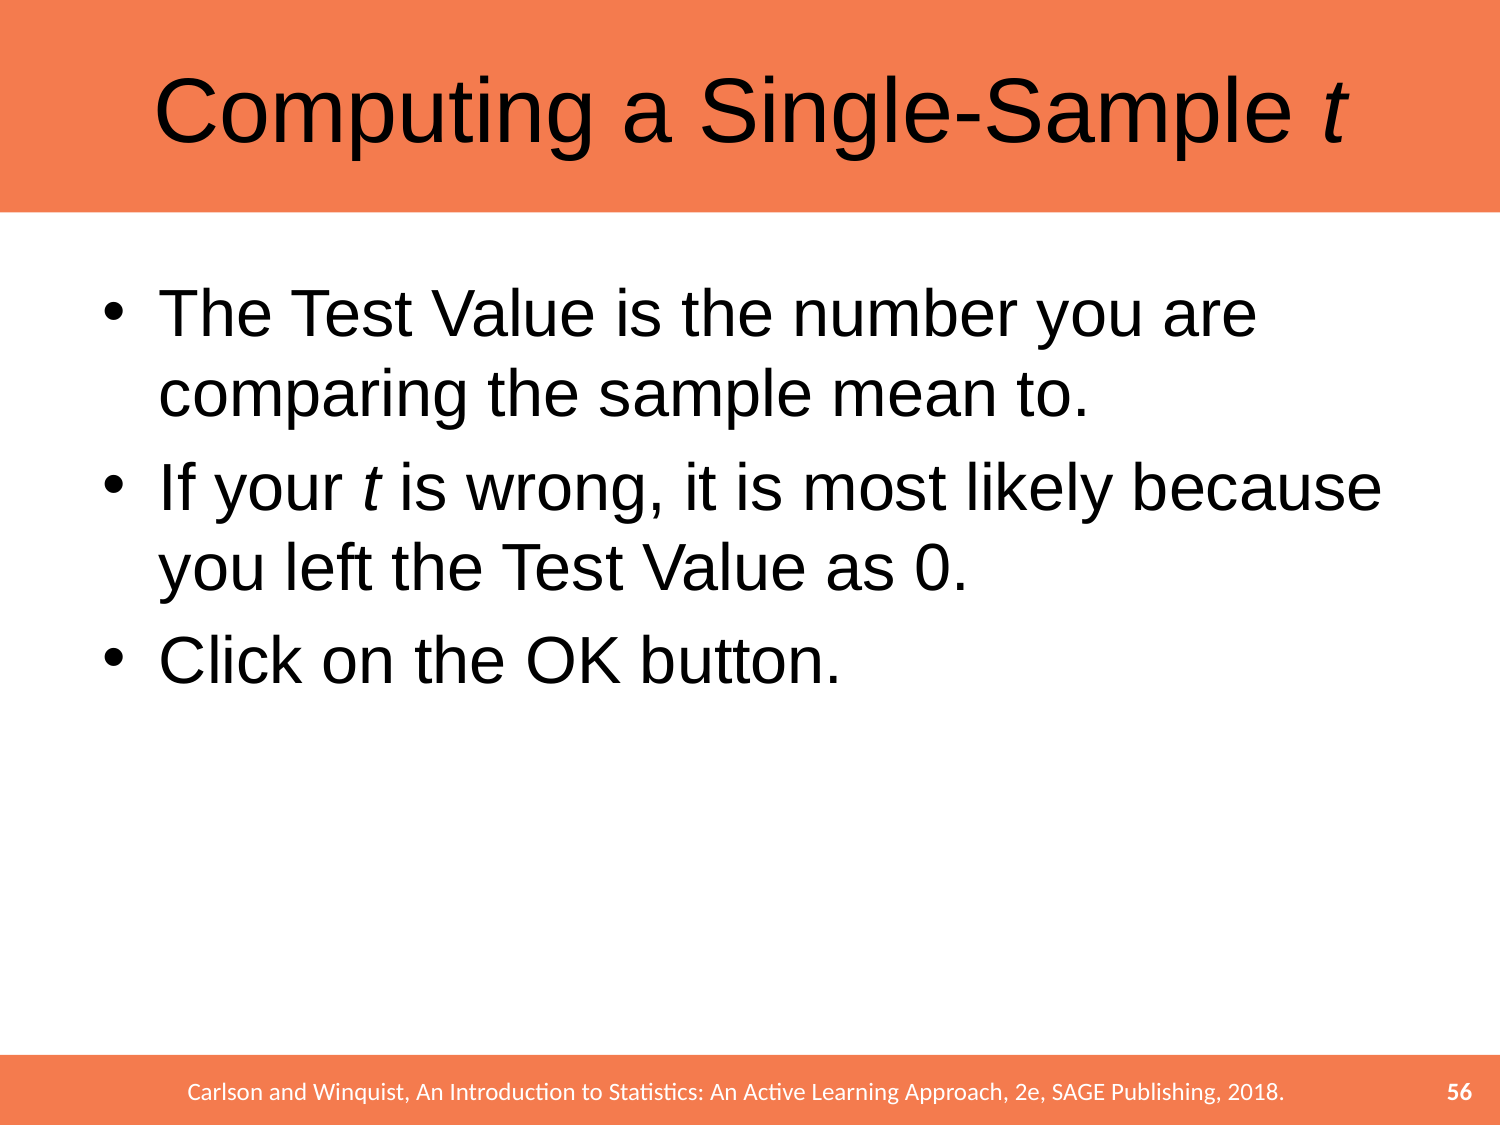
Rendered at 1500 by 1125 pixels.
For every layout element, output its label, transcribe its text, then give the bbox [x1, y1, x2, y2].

slide_number 56 [1387, 1060, 1488, 1120]
footer Carlson and Winquist, An Introduction to Statistics: An Active Learning Approach, 2e, SAGE Publishing, 2018. [150, 1060, 1325, 1121]
title Computing a Single-Sample t [12, 18, 1488, 194]
list The Test Value is the number you are comparing the sample mean to. If your t is wrong, it is most likely because you left the Test Value as 0. Click on the OK button. [87, 262, 1425, 1005]
